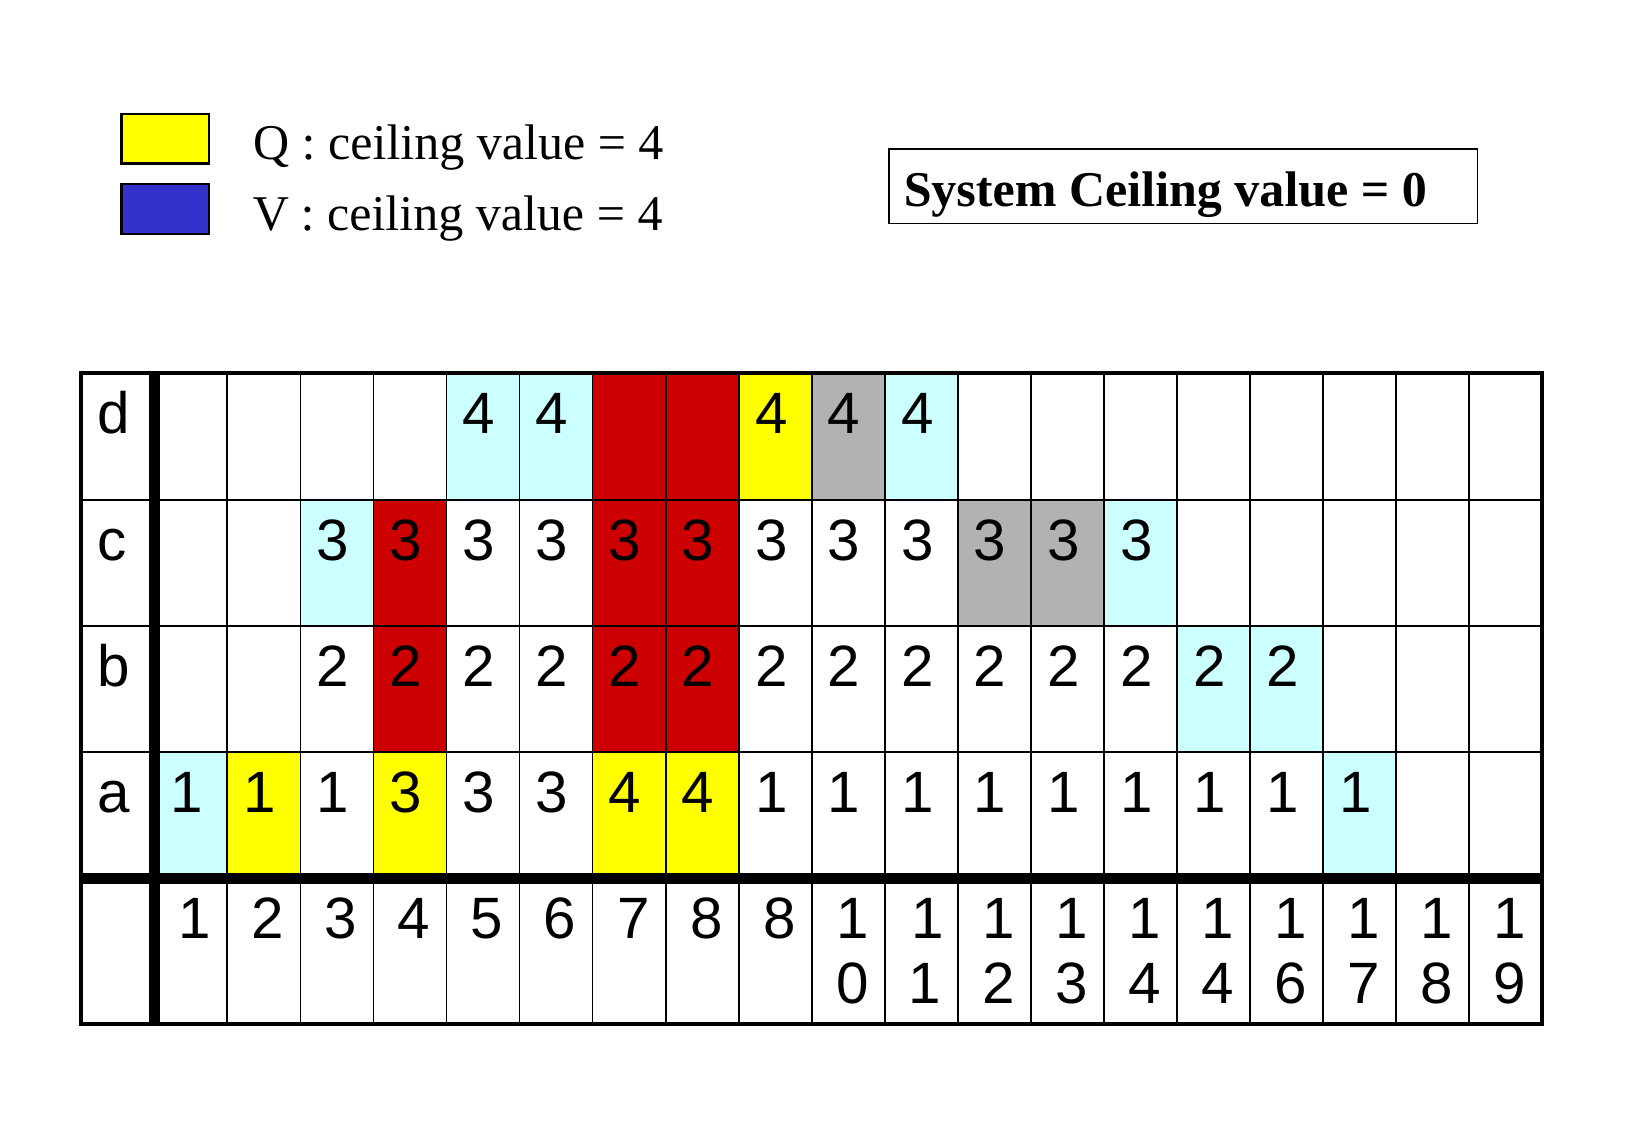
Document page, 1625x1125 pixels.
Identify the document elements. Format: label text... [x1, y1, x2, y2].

table_cell 3 [301, 884, 373, 1022]
table_cell 10 [813, 884, 884, 1022]
table_cell 14 [1105, 884, 1176, 1022]
table_header [593, 375, 665, 499]
table_cell 8 [667, 884, 738, 1022]
table_cell [1470, 501, 1540, 625]
table_header 4 [447, 375, 519, 499]
table_cell 2 [740, 627, 811, 751]
table_cell [1397, 501, 1468, 625]
table_cell 17 [1324, 884, 1395, 1022]
table_cell 2 [520, 627, 592, 751]
table_cell 3 [447, 753, 519, 873]
table_cell [1178, 501, 1249, 625]
table_cell [1470, 753, 1540, 873]
table_cell 3 [520, 501, 592, 625]
table_cell [228, 627, 300, 751]
table_cell 2 [1178, 627, 1249, 751]
table_cell 1 [813, 753, 884, 873]
table_cell 2 [886, 627, 957, 751]
table_header [1251, 375, 1322, 499]
table_header 4 [520, 375, 592, 499]
table_cell 11 [886, 884, 957, 1022]
table_cell 3 [301, 501, 373, 625]
table_cell 1 [886, 753, 957, 873]
table_cell 3 [740, 501, 811, 625]
text_box System Ceiling value = 0 [888, 148, 1478, 224]
table_header [301, 375, 373, 499]
table_cell 1 [959, 753, 1030, 873]
table_header [1178, 375, 1249, 499]
table_cell 3 [374, 501, 446, 625]
table_cell 4 [667, 753, 738, 873]
table_cell 3 [374, 753, 446, 873]
table_cell 2 [228, 884, 300, 1022]
table_cell [1397, 627, 1468, 751]
table_cell 1 [1032, 753, 1103, 873]
table_cell 19 [1470, 884, 1540, 1022]
table_cell [1324, 627, 1395, 751]
table_cell 1 [1105, 753, 1176, 873]
table_cell 7 [593, 884, 665, 1022]
table_cell [228, 501, 300, 625]
table_cell 2 [959, 627, 1030, 751]
table_cell 1 [301, 753, 373, 873]
table_cell 2 [374, 627, 446, 751]
table_cell 1 [1178, 753, 1249, 873]
table_header [1032, 375, 1103, 499]
table_cell 3 [813, 501, 884, 625]
table_header 4 [740, 375, 811, 499]
table_header d [83, 375, 149, 499]
table_header [228, 375, 300, 499]
table_cell 2 [1251, 627, 1322, 751]
table_cell [160, 627, 226, 751]
table_cell 18 [1397, 884, 1468, 1022]
table_header [1397, 375, 1468, 499]
table_cell 3 [667, 501, 738, 625]
table_cell c [83, 501, 149, 625]
table_header [1324, 375, 1395, 499]
table_cell 3 [447, 501, 519, 625]
table_cell 1 [1324, 753, 1395, 873]
table_cell [1324, 501, 1395, 625]
table_cell 1 [228, 753, 300, 873]
table_cell 1 [1251, 753, 1322, 873]
table_cell 1 [160, 753, 226, 873]
table_cell 2 [667, 627, 738, 751]
table_cell 2 [813, 627, 884, 751]
table_cell 16 [1251, 884, 1322, 1022]
table_cell 12 [959, 884, 1030, 1022]
table_cell [83, 884, 149, 1022]
table_cell [160, 501, 226, 625]
table_header 4 [886, 375, 957, 499]
table_cell 1 [740, 753, 811, 873]
table_cell 5 [447, 884, 519, 1022]
table_cell 4 [374, 884, 446, 1022]
table_cell 4 [593, 753, 665, 873]
table_cell 14 [1178, 884, 1249, 1022]
table_cell [1251, 501, 1322, 625]
table_cell 2 [301, 627, 373, 751]
table_cell 3 [959, 501, 1030, 625]
table_header [160, 375, 226, 499]
table_cell 3 [886, 501, 957, 625]
table_cell 2 [447, 627, 519, 751]
table_cell 3 [593, 501, 665, 625]
table_cell 1 [160, 884, 226, 1022]
table_header [959, 375, 1030, 499]
table_cell 3 [520, 753, 592, 873]
table_cell 8 [740, 884, 811, 1022]
table_cell 6 [520, 884, 592, 1022]
table_cell a [83, 753, 149, 873]
table_cell b [83, 627, 149, 751]
table_header 4 [813, 375, 884, 499]
table_header [667, 375, 738, 499]
table_cell 2 [1105, 627, 1176, 751]
table_cell [1470, 627, 1540, 751]
table_cell 3 [1105, 501, 1176, 625]
table_cell 13 [1032, 884, 1103, 1022]
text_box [121, 172, 691, 249]
table_cell 2 [1032, 627, 1103, 751]
table_header [374, 375, 446, 499]
table_cell 2 [593, 627, 665, 751]
table_cell 3 [1032, 501, 1103, 625]
table_cell [1397, 753, 1468, 873]
table_header [1470, 375, 1540, 499]
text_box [121, 101, 694, 176]
table_header [1105, 375, 1176, 499]
